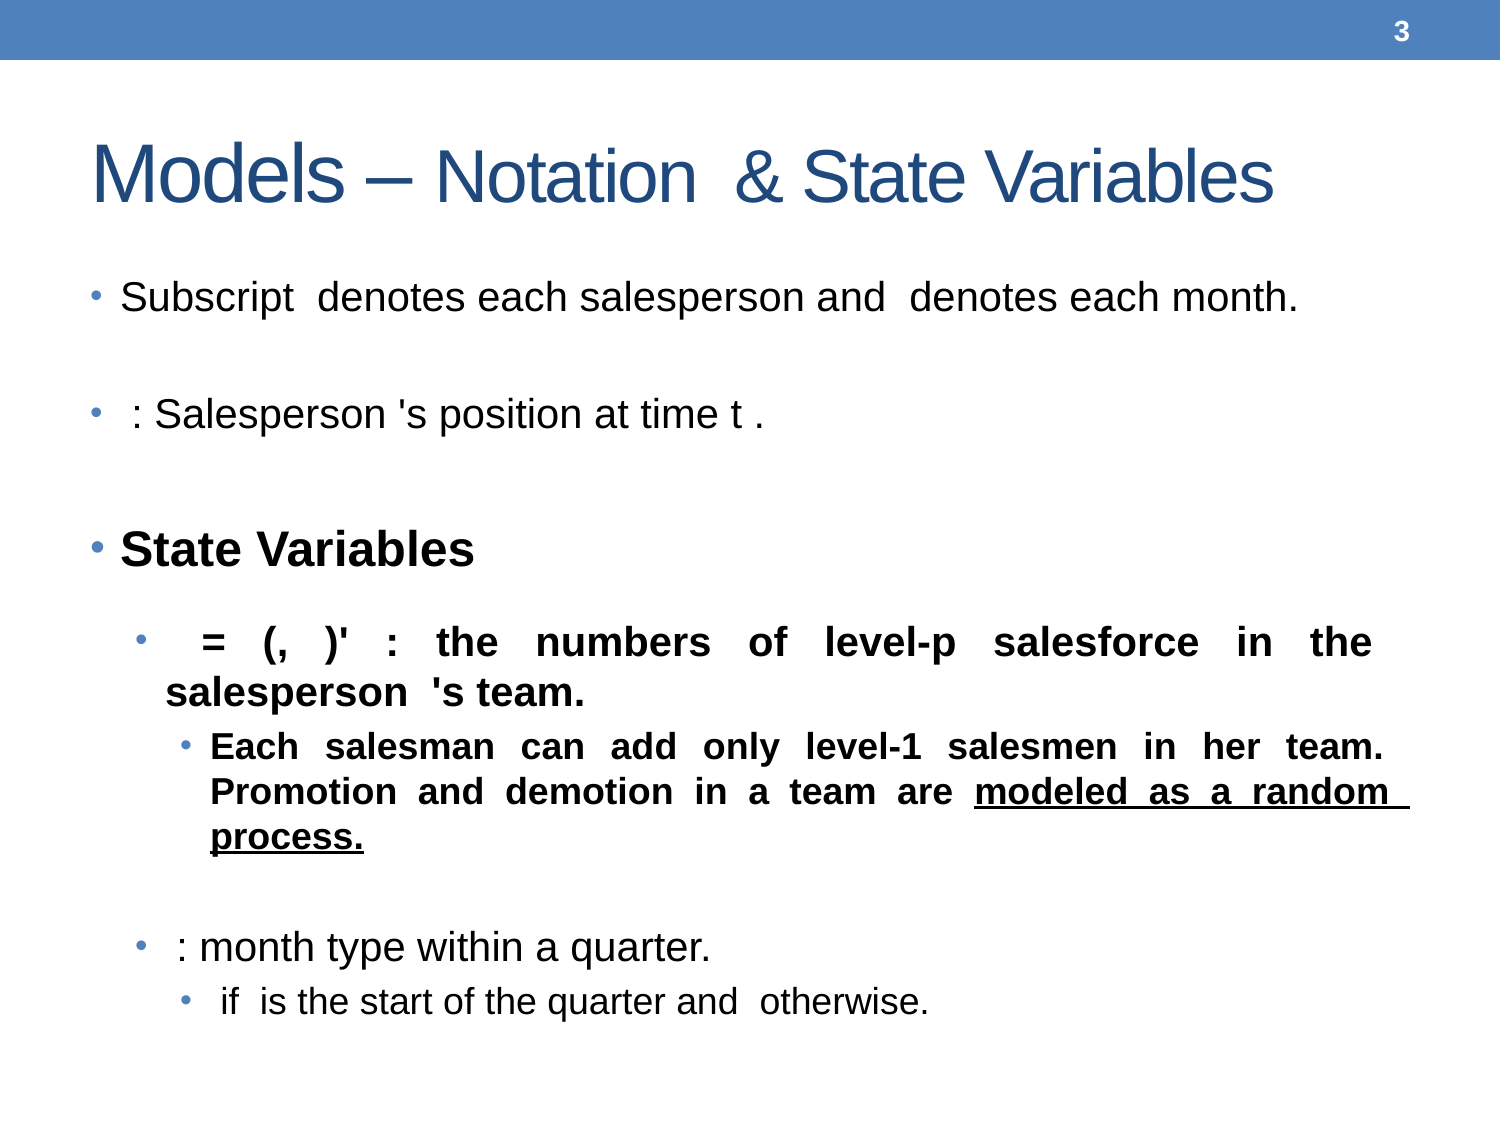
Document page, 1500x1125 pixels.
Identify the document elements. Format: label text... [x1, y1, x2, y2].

slide_number 3 [1250, 3, 1425, 57]
title Models – Notation & State Variables [75, 87, 1425, 250]
